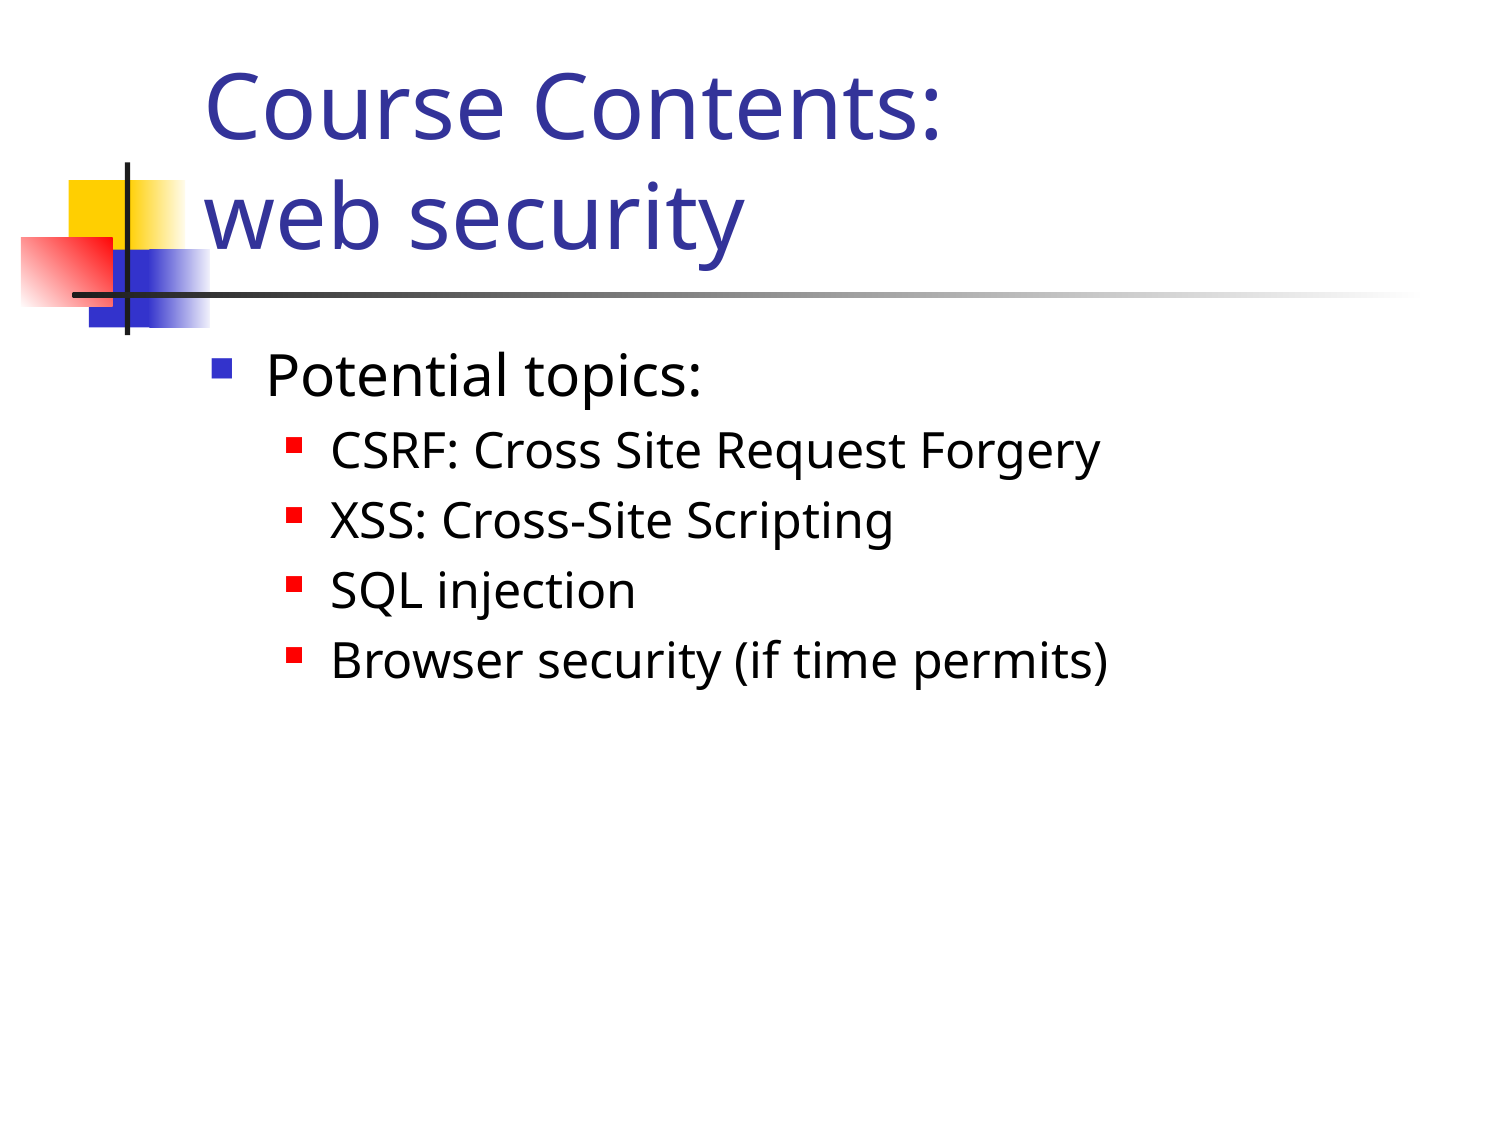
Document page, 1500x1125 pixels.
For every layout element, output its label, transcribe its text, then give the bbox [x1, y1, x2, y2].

list Potential topics: CSRF: Cross Site Request Forgery XSS: Cross-Site Scripting SQL injection Browser security (if time permits) [193, 331, 1469, 1006]
title Course Contents: web security [188, 35, 1468, 275]
